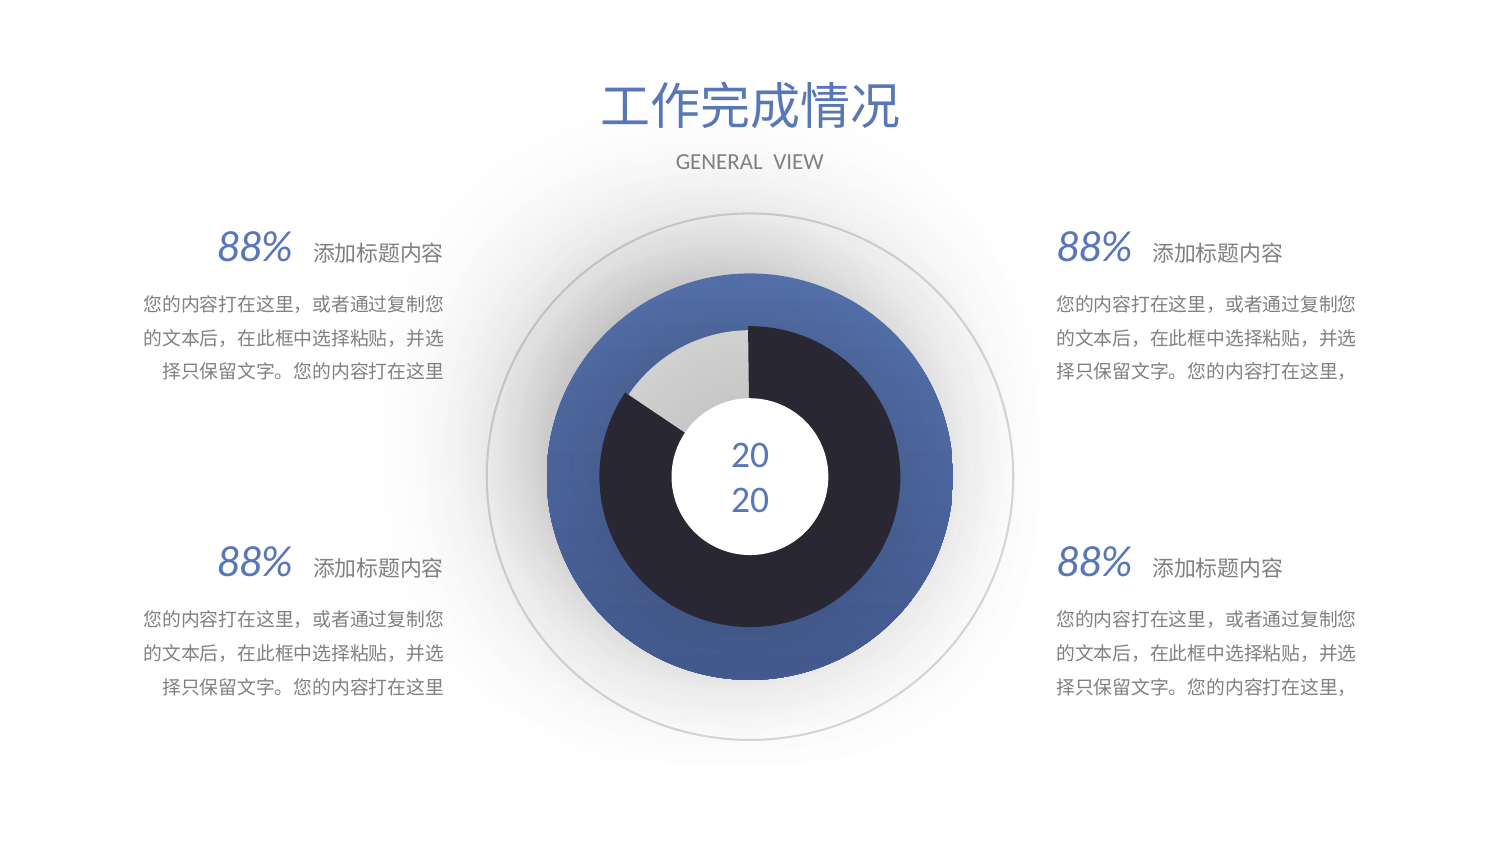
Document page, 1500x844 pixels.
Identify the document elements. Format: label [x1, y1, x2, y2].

text_box [1041, 531, 1388, 707]
text_box [486, 213, 1014, 740]
text_box [112, 531, 459, 707]
text_box [112, 216, 459, 392]
text_box [555, 66, 945, 183]
text_box [1041, 216, 1388, 392]
